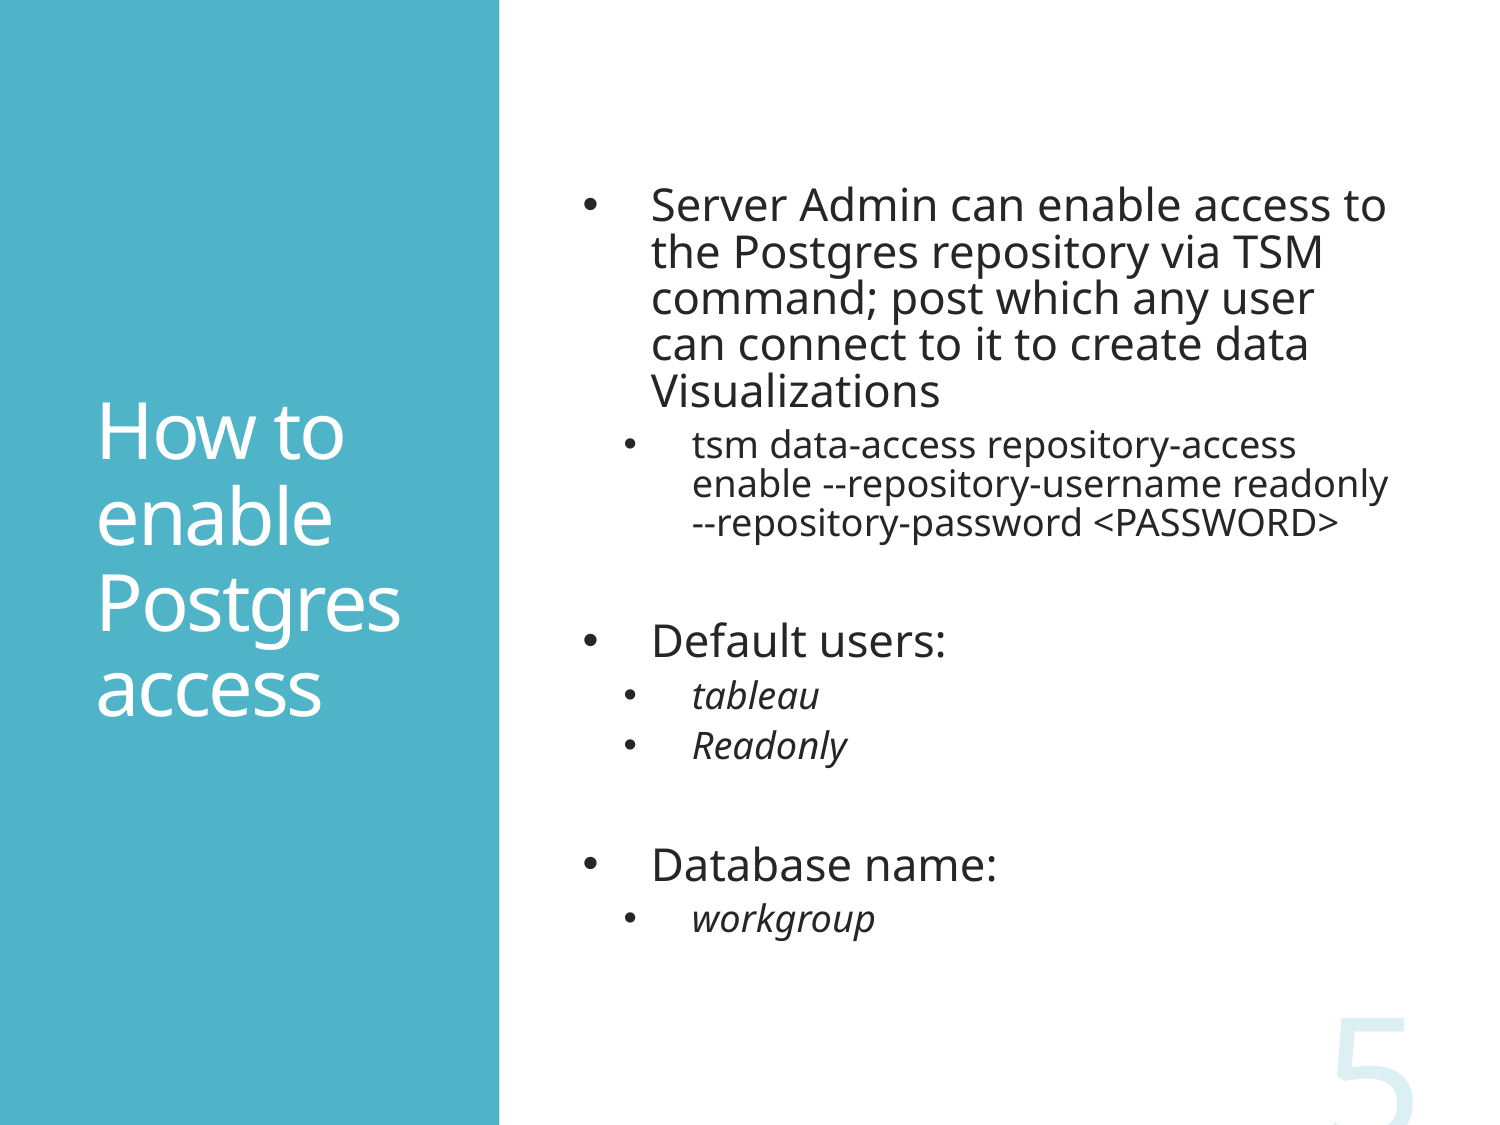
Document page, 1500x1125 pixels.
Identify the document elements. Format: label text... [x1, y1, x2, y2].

list Server Admin can enable access to the Postgres repository via TSM command; post which any user can connect to it to create data Visualizations tsm data-access repository-access enable --repository-username readonly --repository-password <PASSWORD> Default users: tableau Readonly Database name: workgroup [567, 153, 1407, 972]
slide_number 5 [1078, 963, 1439, 1125]
title How to enable Postgres access [80, 153, 449, 972]
text_box [0, 0, 500, 1125]
